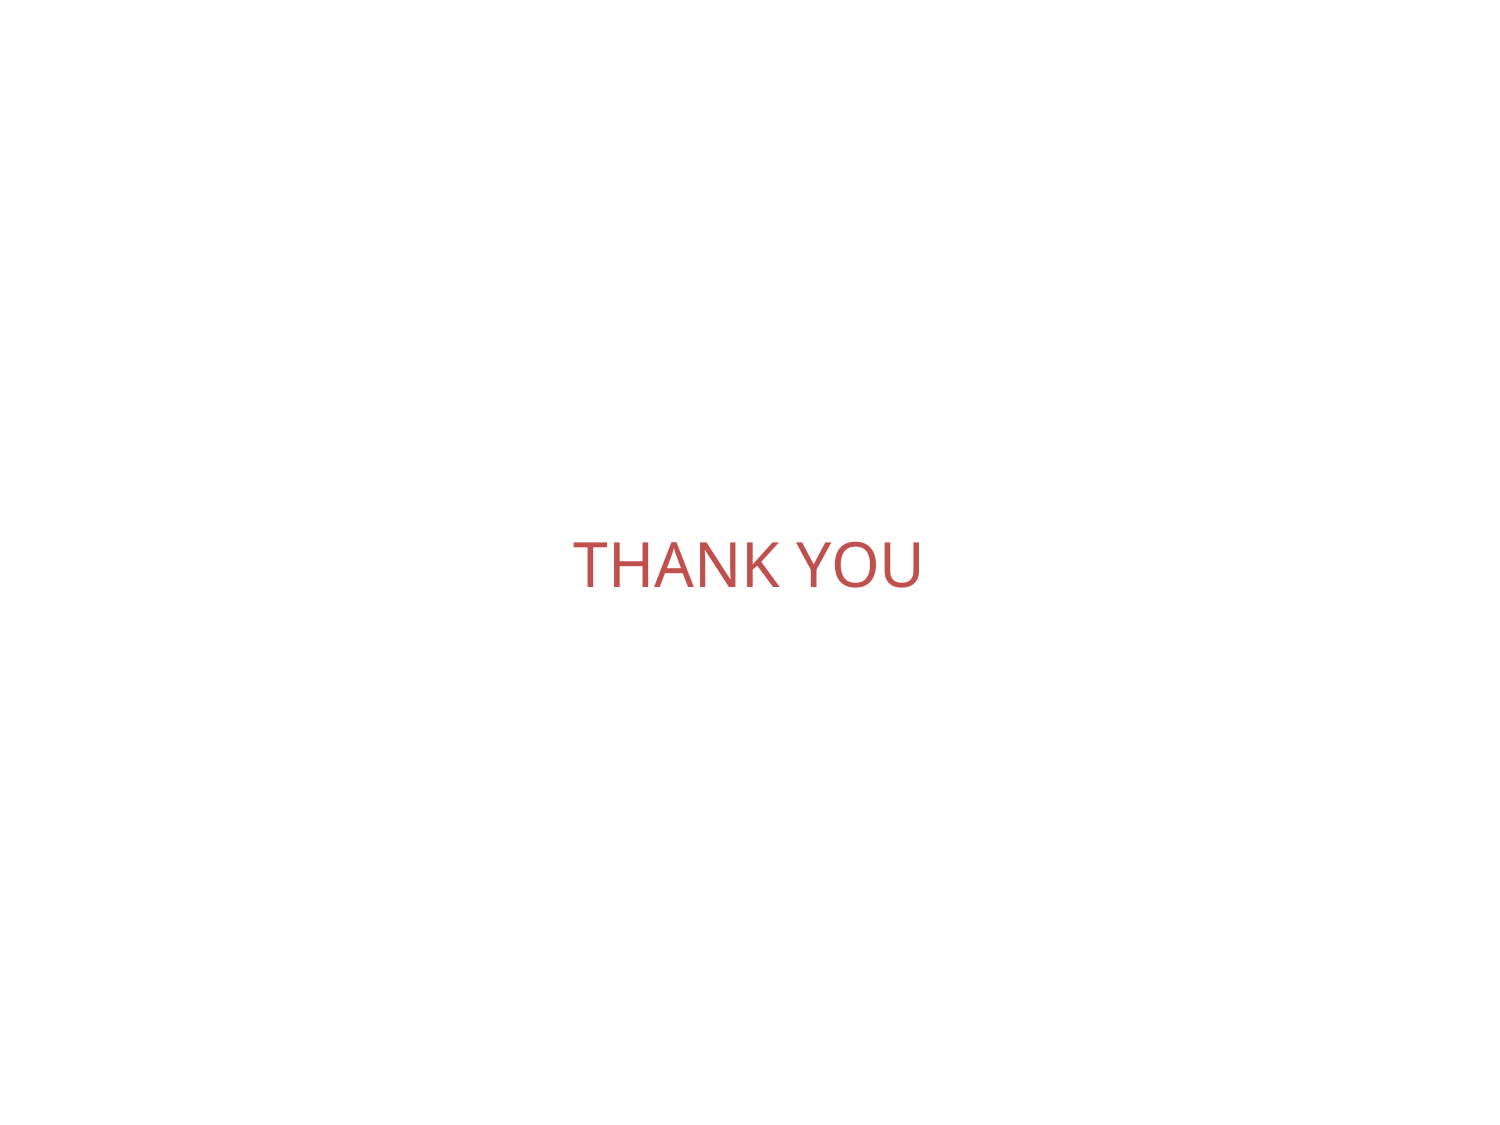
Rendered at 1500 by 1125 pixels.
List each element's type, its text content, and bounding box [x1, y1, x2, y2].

text_box THANK YOU [74, 149, 1425, 975]
